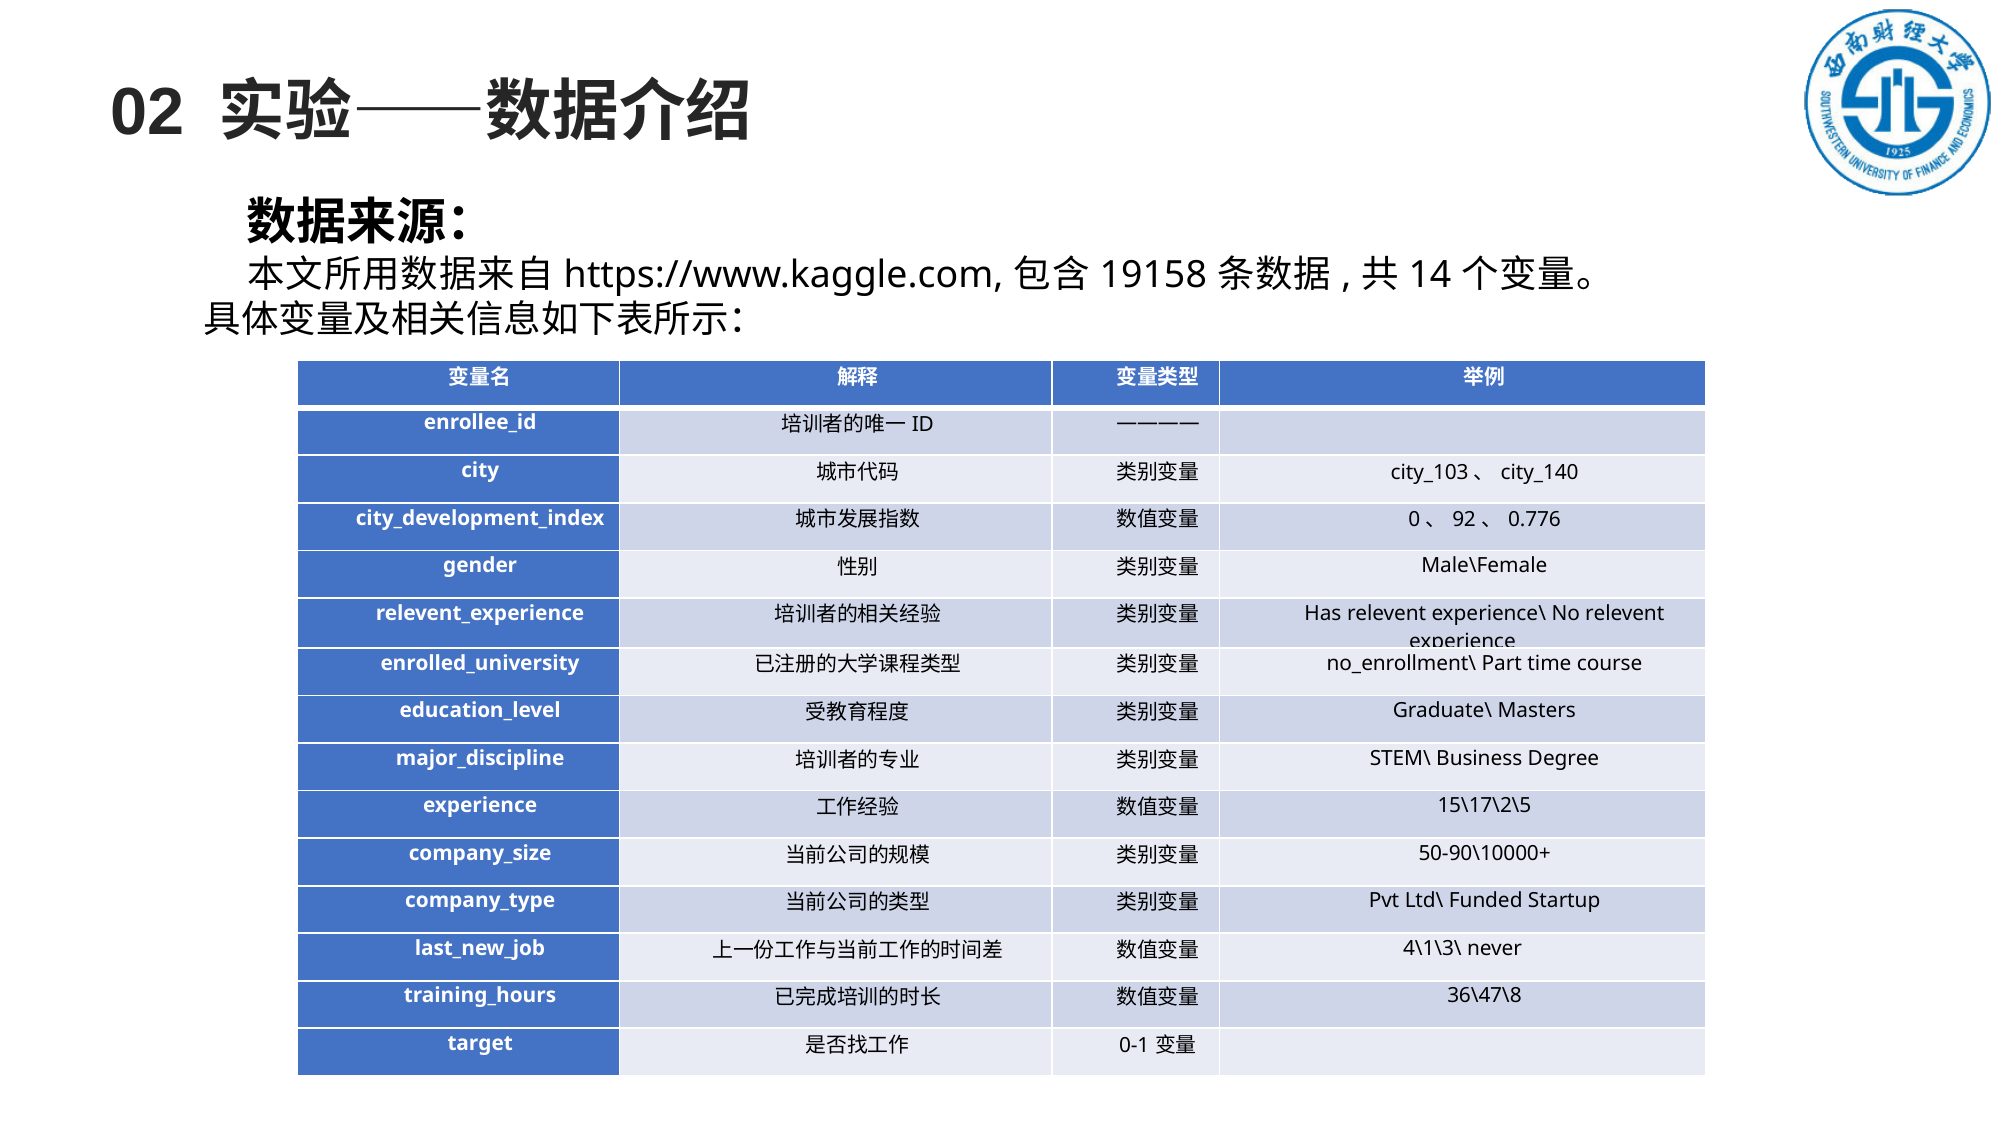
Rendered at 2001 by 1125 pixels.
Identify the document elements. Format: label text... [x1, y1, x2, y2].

table_cell 类别变量 [1053, 696, 1219, 742]
table_cell Male\Female [1220, 551, 1705, 597]
table_cell ———— [1053, 411, 1219, 454]
table_cell 类别变量 [1053, 744, 1219, 790]
table_cell [1220, 411, 1705, 454]
table_cell Graduate\ Masters [1220, 696, 1705, 742]
table_cell 数值变量 [1053, 934, 1219, 980]
table_cell Pvt Ltd\ Funded Startup [1220, 887, 1705, 932]
table_header 变量类型 [1053, 361, 1219, 405]
table_cell 是否找工作 [620, 1029, 1051, 1075]
table_cell 数值变量 [1053, 982, 1219, 1027]
table_cell experience [298, 791, 619, 837]
table_cell 类别变量 [1053, 887, 1219, 932]
text_box 02 实验——数据介绍 [95, 60, 917, 155]
table_cell 城市代码 [620, 456, 1051, 502]
picture [1793, 0, 2000, 207]
table_cell no_enrollment\ Part time course [1220, 649, 1705, 695]
table_cell company_size [298, 839, 619, 885]
table_cell 性别 [620, 551, 1051, 597]
table_cell 培训者的相关经验 [620, 599, 1051, 647]
table_cell 类别变量 [1053, 456, 1219, 502]
table_cell 已注册的大学课程类型 [620, 649, 1051, 695]
table_cell 培训者的专业 [620, 744, 1051, 790]
table_cell 36\47\8 [1220, 982, 1705, 1027]
table_cell education_level [298, 696, 619, 742]
table_cell relevent_experience [298, 599, 619, 647]
table_cell 数值变量 [1053, 791, 1219, 837]
table_cell 4\1\3\ never [1220, 934, 1705, 980]
table_cell 50-90\10000+ [1220, 839, 1705, 885]
table_header 举例 [1220, 361, 1705, 405]
table_cell 15\17\2\5 [1220, 791, 1705, 837]
table_cell last_new_job [298, 934, 619, 980]
table_cell city [298, 456, 619, 502]
text_box 数据来源： 本文所用数据来自https://www.kaggle.com,包含19158条数据,共14个变量。具体变量及相关信息如下表所示： [143, 182, 1592, 348]
table_cell target [298, 1029, 619, 1075]
table_cell 已完成培训的时长 [620, 982, 1051, 1027]
table_cell STEM\ Business Degree [1220, 744, 1705, 790]
table_header 变量名 [298, 361, 619, 405]
table_cell [1220, 1029, 1705, 1075]
table_cell gender [298, 551, 619, 597]
table_cell 类别变量 [1053, 649, 1219, 695]
table_cell 0-1变量 [1053, 1029, 1219, 1075]
table_cell 0、92、0.776 [1220, 504, 1705, 550]
table_cell major_discipline [298, 744, 619, 790]
table_cell city_103、city_140 [1220, 456, 1705, 502]
table_cell 受教育程度 [620, 696, 1051, 742]
table_cell 培训者的唯一ID [620, 411, 1051, 454]
table_cell 数值变量 [1053, 504, 1219, 550]
table_cell 工作经验 [620, 791, 1051, 837]
table_cell city_development_index [298, 504, 619, 550]
table_header 解释 [620, 361, 1051, 405]
table_cell 上一份工作与当前工作的时间差 [620, 934, 1051, 980]
table_cell 城市发展指数 [620, 504, 1051, 550]
table_cell Has relevent experience\ No relevent experience [1220, 599, 1705, 647]
table_cell company_type [298, 887, 619, 932]
table_cell 类别变量 [1053, 839, 1219, 885]
table_cell enrollee_id [298, 411, 619, 454]
table_cell enrolled_university [298, 649, 619, 695]
table_cell 当前公司的类型 [620, 887, 1051, 932]
table_cell training_hours [298, 982, 619, 1027]
table_cell 类别变量 [1053, 551, 1219, 597]
table_cell 当前公司的规模 [620, 839, 1051, 885]
table_cell 类别变量 [1053, 599, 1219, 647]
